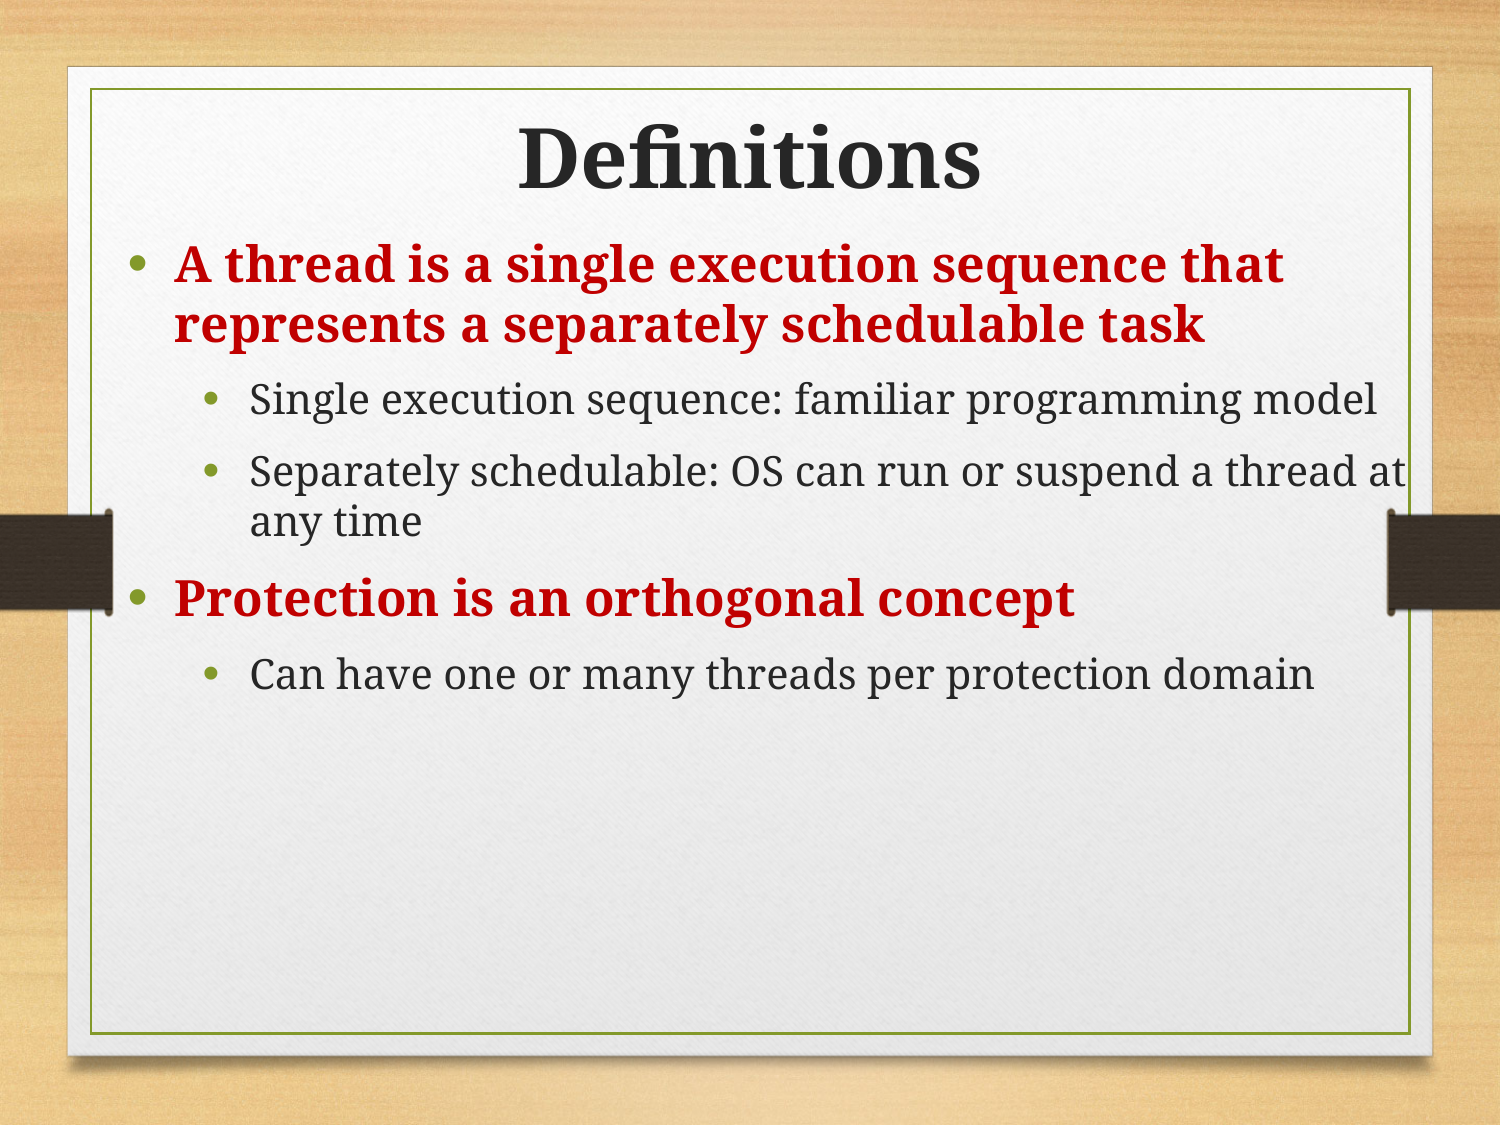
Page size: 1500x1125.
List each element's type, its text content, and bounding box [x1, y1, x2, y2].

list A thread is a single execution sequence that represents a separately schedulable task Single execution sequence: familiar programming model Separately schedulable: OS can run or suspend a thread at any time Protection is an orthogonal concept Can have one or many threads per protection domain [112, 224, 1463, 1050]
picture [0, 0, 1500, 1125]
title Definitions [87, 48, 1413, 263]
